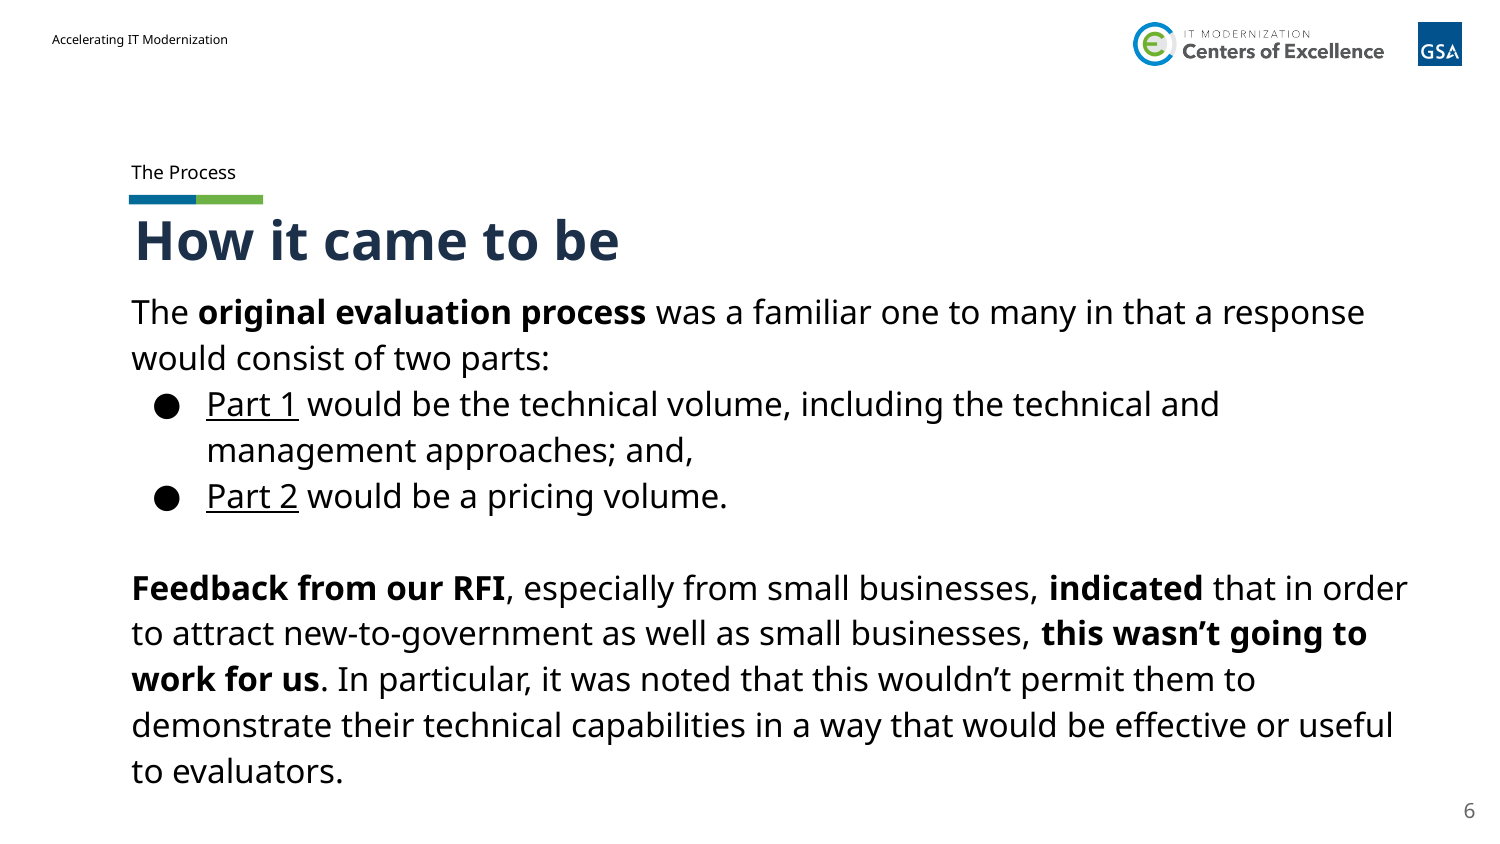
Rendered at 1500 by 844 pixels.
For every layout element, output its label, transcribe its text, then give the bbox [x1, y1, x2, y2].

text_box The Process [116, 160, 345, 184]
picture [1138, 21, 1384, 66]
text_box The original evaluation process was a familiar one to many in that a response would consist of two parts: Part 1 would be the technical volume, including the technical and management approaches; and, Part 2 would be a pricing volume. Feedback from our RFI, especially from small businesses, indicated that in order to attract new-to-government as well as small businesses, this wasn’t going to work for us. In particular, it was noted that this wouldn’t permit them to demonstrate their technical capabilities in a way that would be effective or useful to evaluators. [116, 270, 1452, 393]
picture [1132, 47, 1147, 66]
picture [1132, 21, 1152, 41]
text_box [0, 0, 1500, 80]
text_box How it came to be [119, 191, 853, 270]
text_box Accelerating IT Modernization [37, 12, 265, 66]
picture [1417, 21, 1462, 66]
slide_number ‹#› [1400, 779, 1491, 844]
